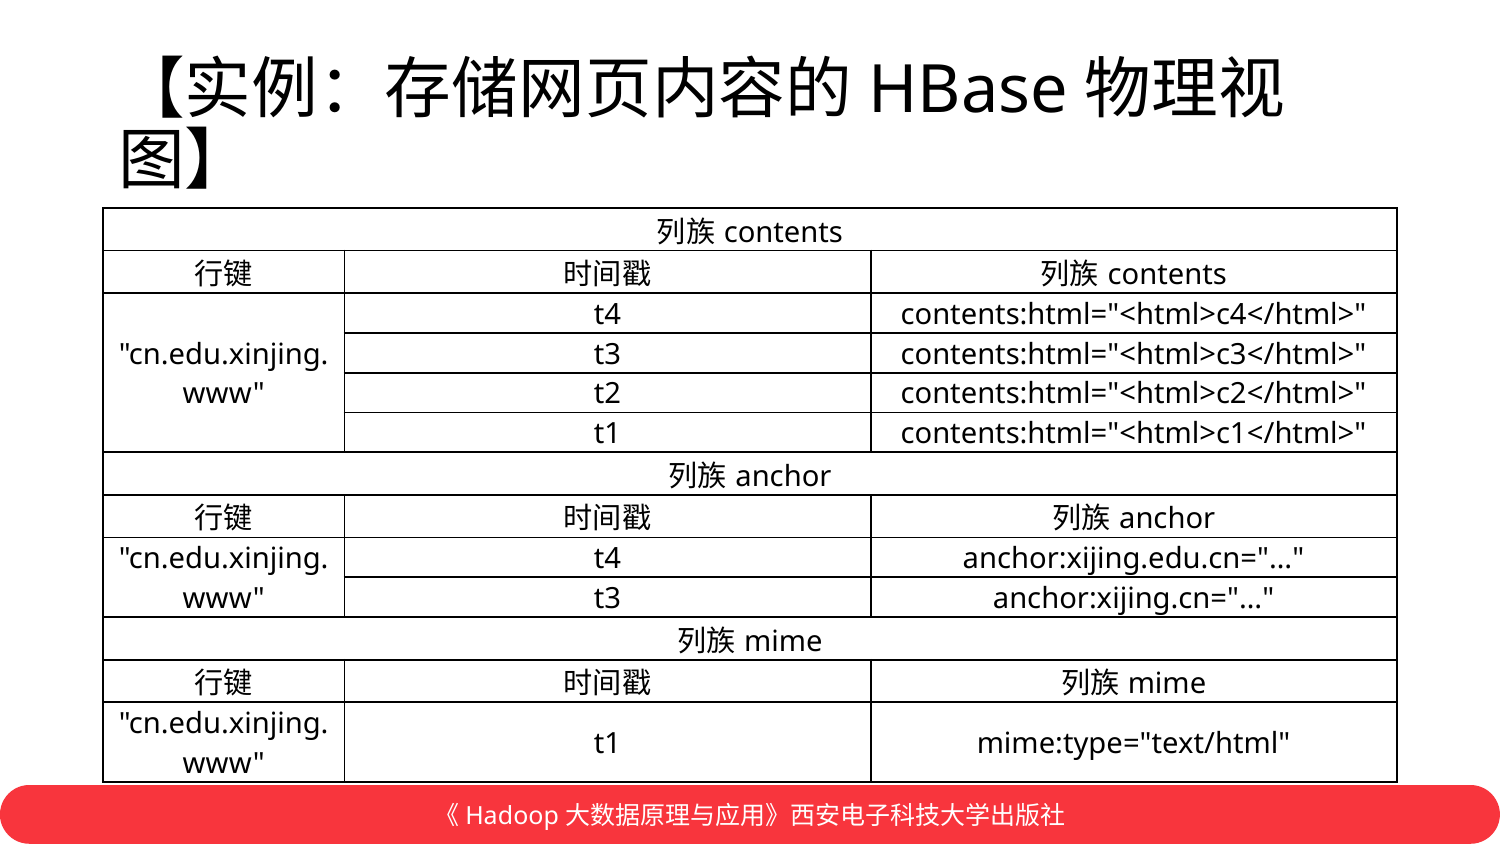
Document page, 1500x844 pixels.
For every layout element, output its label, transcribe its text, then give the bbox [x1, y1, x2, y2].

table_cell "cn.edu.xinjing.www" [104, 294, 344, 451]
table_cell "cn.edu.xinjing.www" [104, 538, 344, 616]
table_cell "cn.edu.xinjing.www" [104, 703, 344, 781]
table_cell contents:html="<html>c1</html>" [872, 413, 1396, 451]
table_cell t3 [345, 578, 870, 616]
table_cell 列族anchor [872, 496, 1396, 537]
table_cell t2 [345, 374, 870, 412]
table_cell contents:html="<html>c4</html>" [872, 294, 1396, 332]
table_cell anchor:xijing.edu.cn="…" [872, 538, 1396, 576]
table_cell t4 [345, 294, 870, 332]
table_cell t1 [345, 703, 870, 781]
table_cell t3 [345, 334, 870, 372]
table_cell 时间戳 [345, 251, 870, 292]
table_cell 行键 [104, 661, 344, 701]
table_cell 行键 [104, 496, 344, 537]
table_header 列族contents [104, 209, 1396, 250]
table_cell mime:type="text/html" [872, 703, 1396, 781]
table_cell 列族anchor [104, 453, 1396, 494]
table_cell contents:html="<html>c3</html>" [872, 334, 1396, 372]
table_cell 时间戳 [345, 661, 870, 701]
table_cell 行键 [104, 251, 344, 292]
table_cell anchor:xijing.cn="…" [872, 578, 1396, 616]
table_cell t4 [345, 538, 870, 576]
table_cell 时间戳 [345, 496, 870, 537]
table_cell 列族mime [104, 618, 1396, 659]
table_cell 列族contents [872, 251, 1396, 292]
table_cell t1 [345, 413, 870, 451]
table_cell 列族mime [872, 661, 1396, 701]
table_cell contents:html="<html>c2</html>" [872, 374, 1396, 412]
title 【实例：存储网页内容的HBase物理视图】 [103, 44, 1397, 207]
